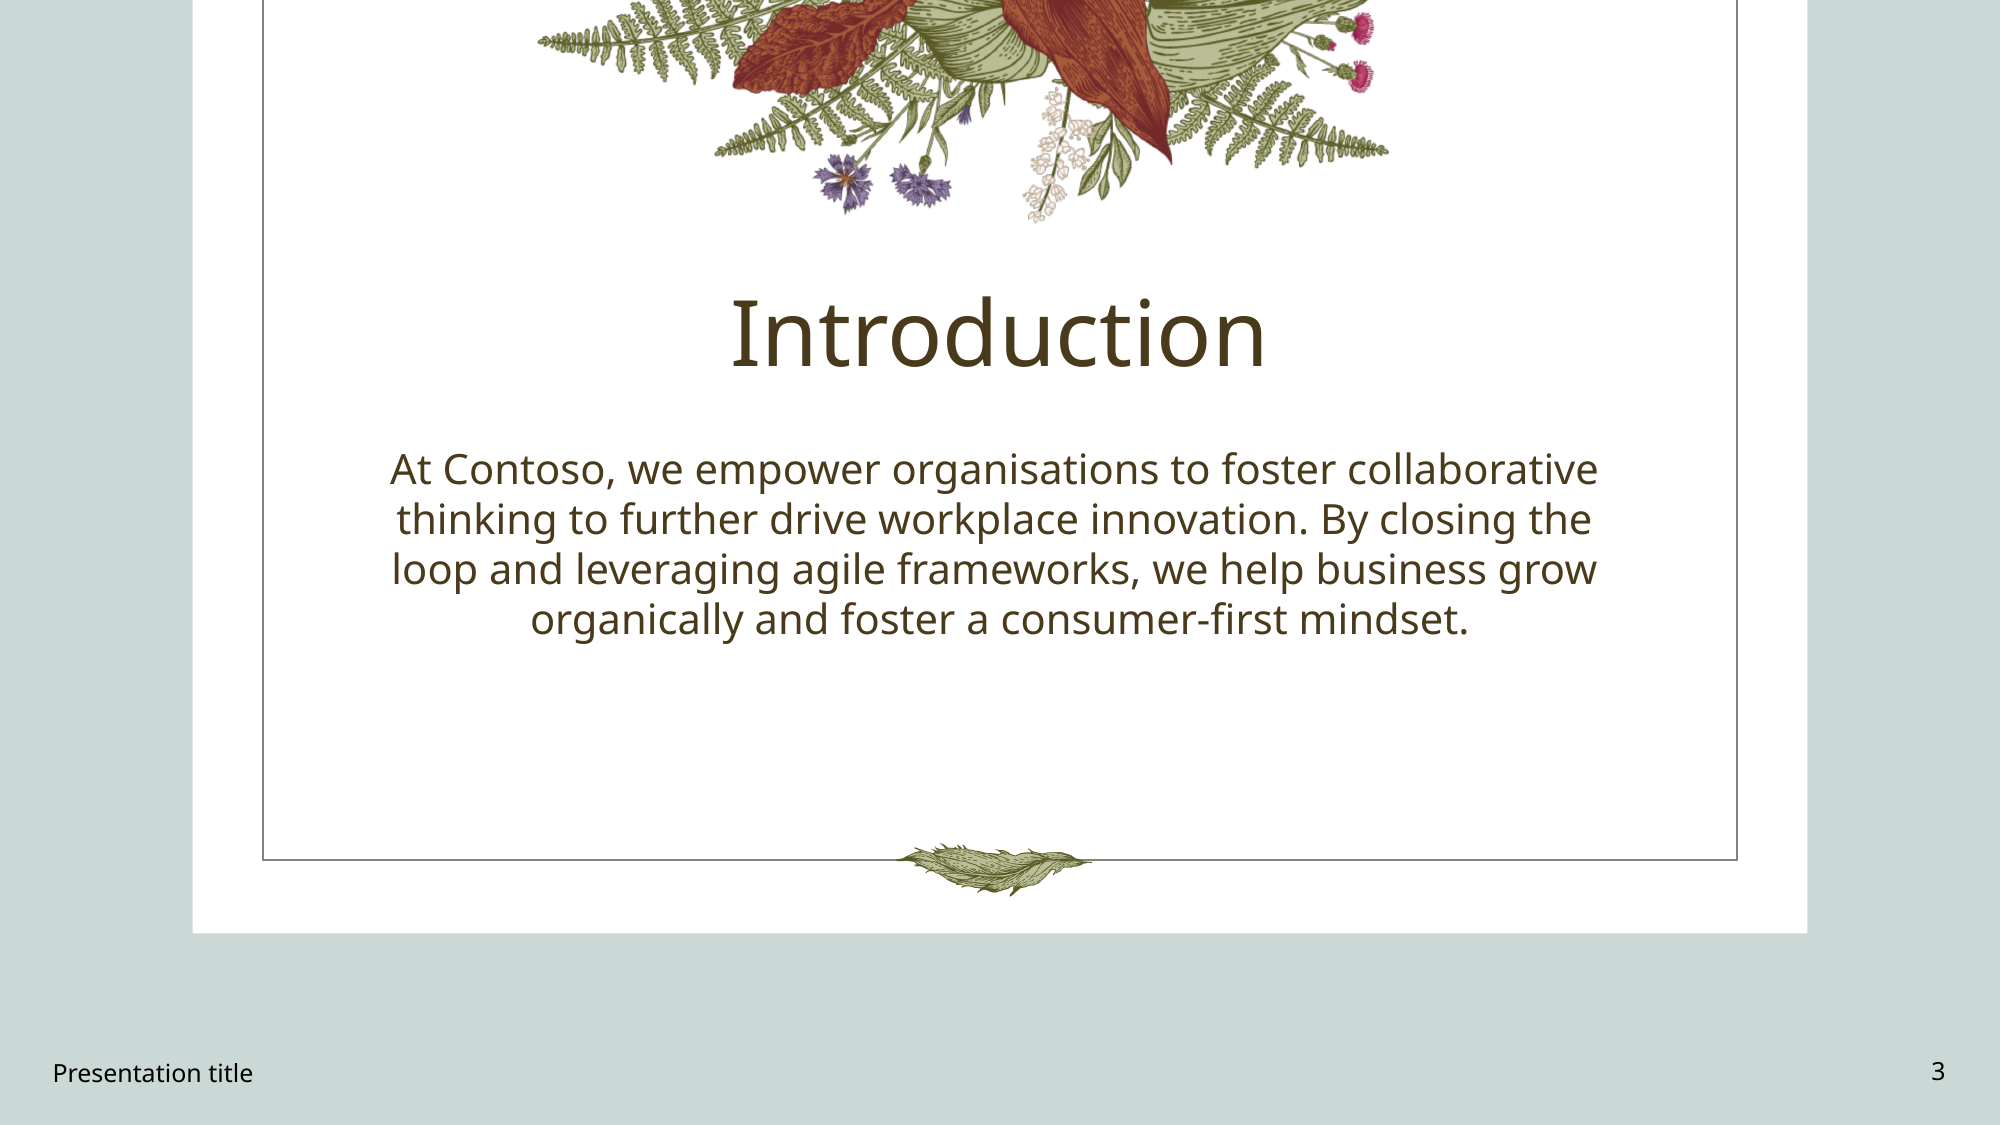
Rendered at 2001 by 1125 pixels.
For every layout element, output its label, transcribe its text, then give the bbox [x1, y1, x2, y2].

picture [535, 0, 1416, 228]
slide_number 3 [1510, 1042, 1961, 1103]
footer Presentation title [37, 1042, 713, 1103]
list At Contoso, we empower organisations to foster collaborative thinking to further drive workplace innovation. By closing the loop and leveraging agile frameworks, we help business grow organically and foster a consumer-first mindset. [364, 435, 1636, 878]
picture [894, 878, 1093, 897]
title Introduction [286, 228, 1714, 446]
